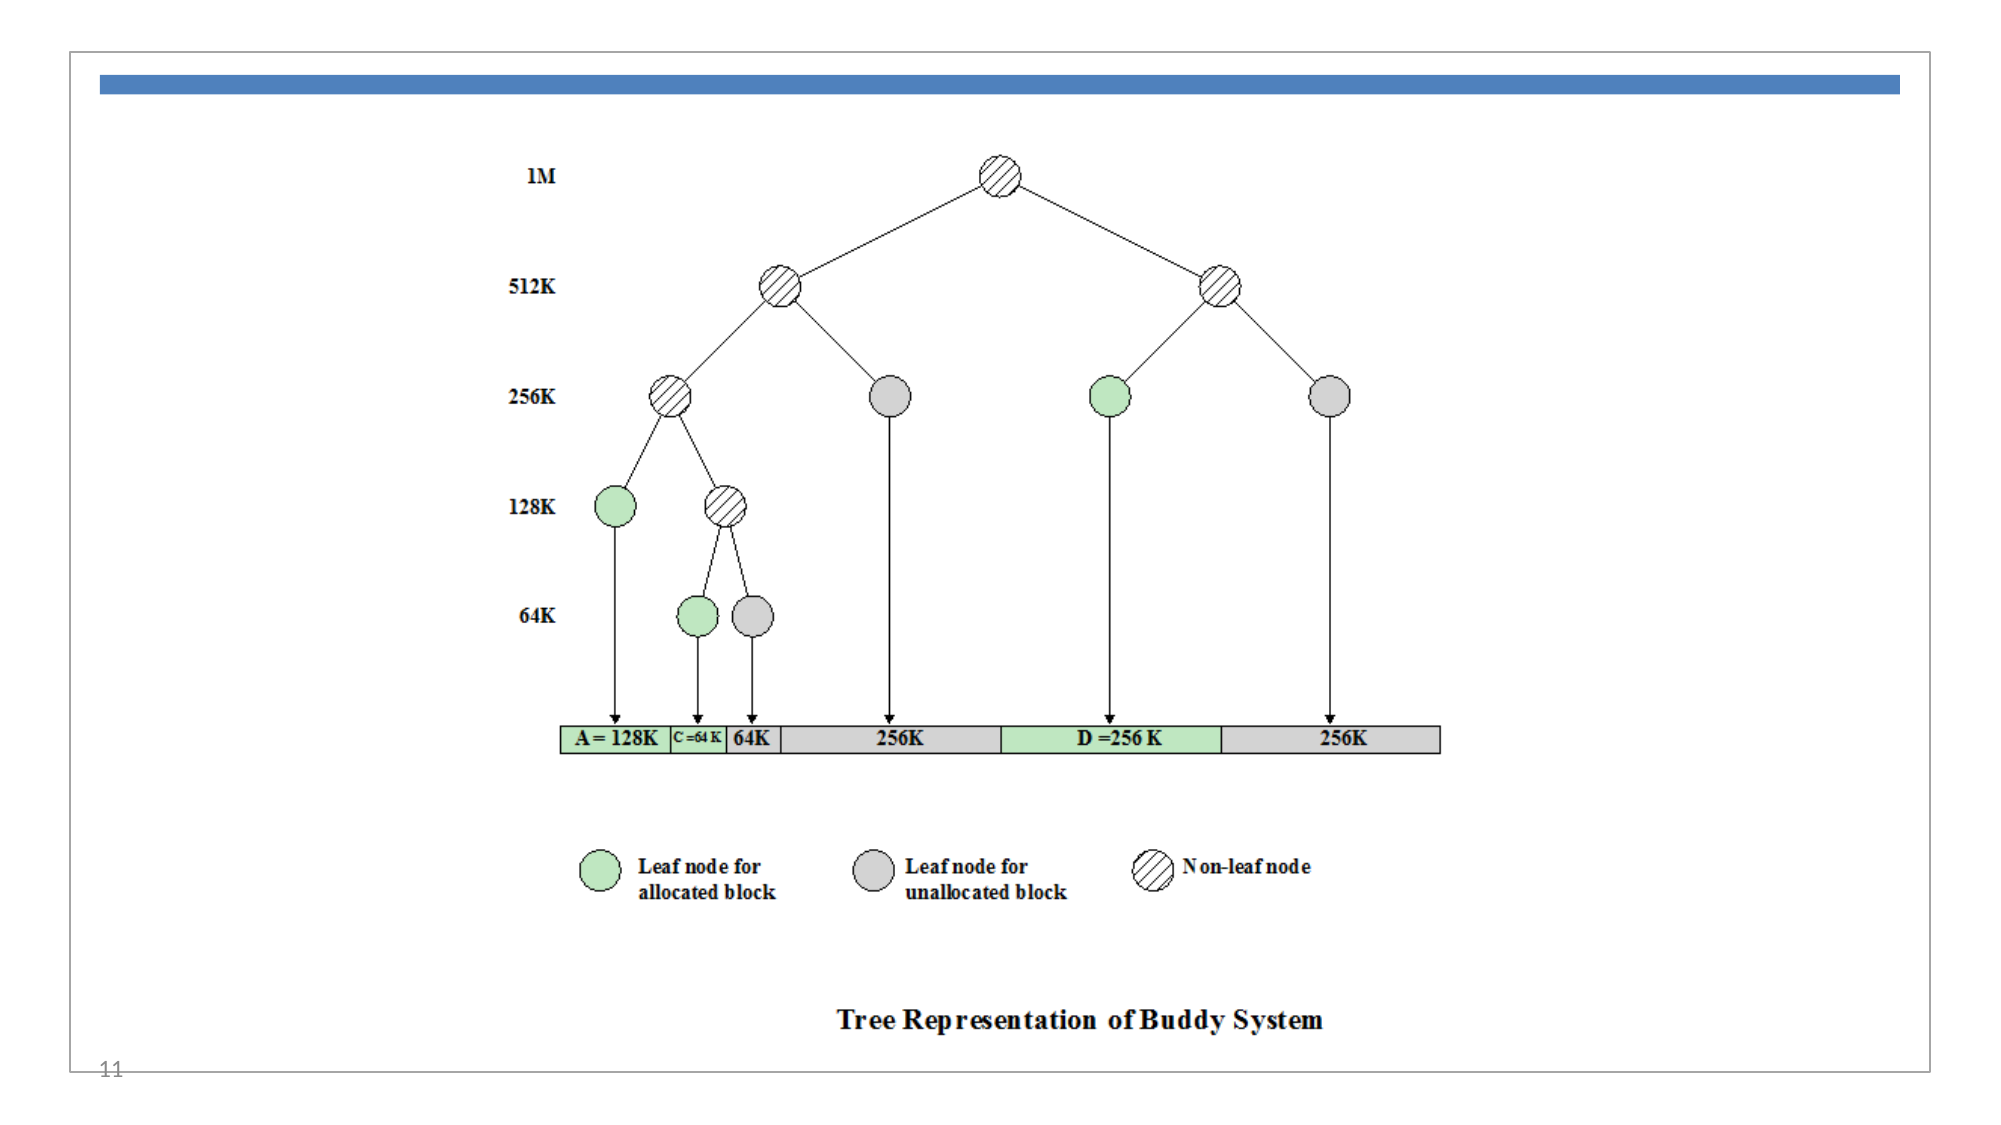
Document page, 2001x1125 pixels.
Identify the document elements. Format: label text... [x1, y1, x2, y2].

picture [462, 99, 1501, 1064]
slide_number 11 [83, 1037, 300, 1098]
